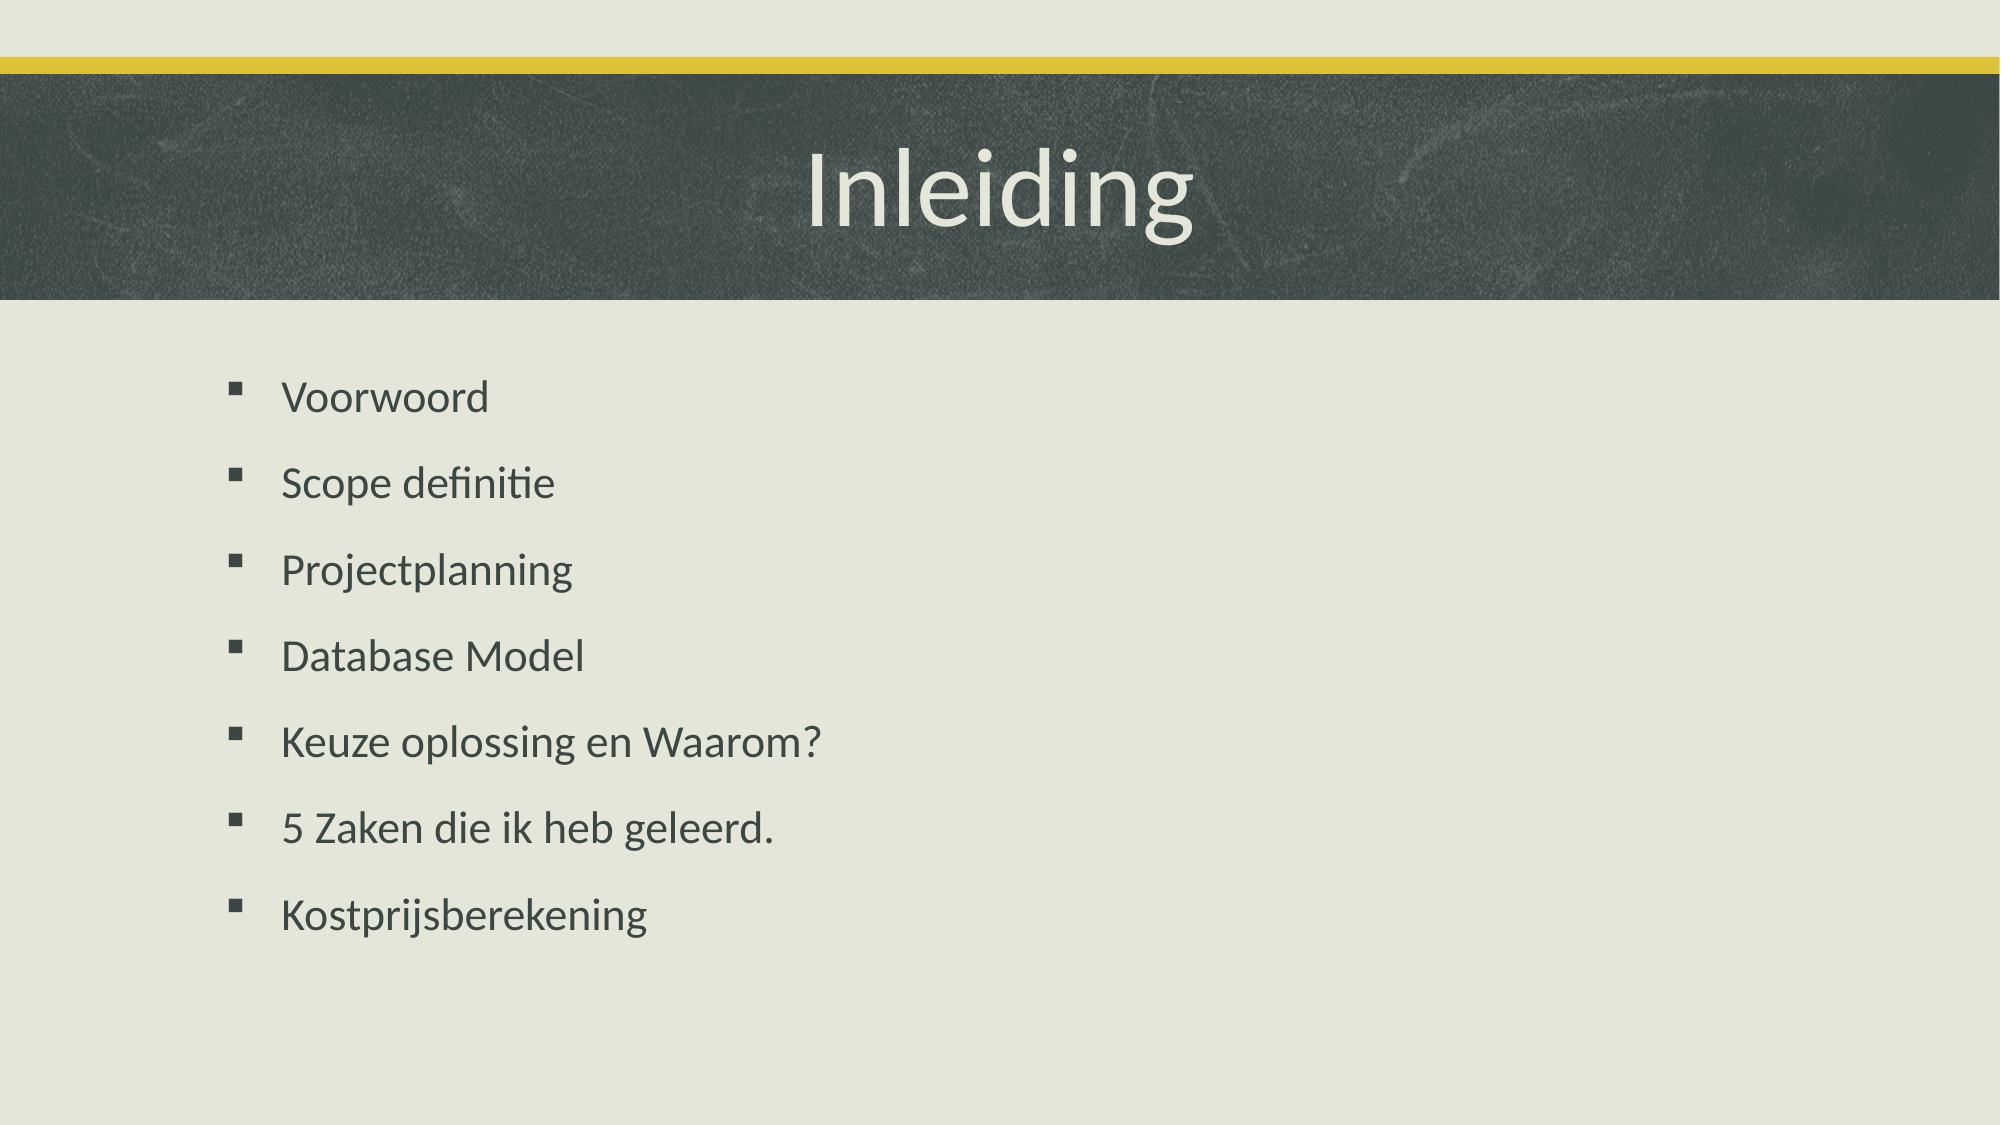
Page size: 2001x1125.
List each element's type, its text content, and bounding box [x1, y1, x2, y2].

title Inleiding [210, 76, 1790, 300]
picture [0, 74, 2000, 300]
list Voorwoord Scope definitie Projectplanning Database Model Keuze oplossing en Waarom? 5 Zaken die ik heb geleerd. Kostprijsberekening [210, 359, 1790, 1014]
